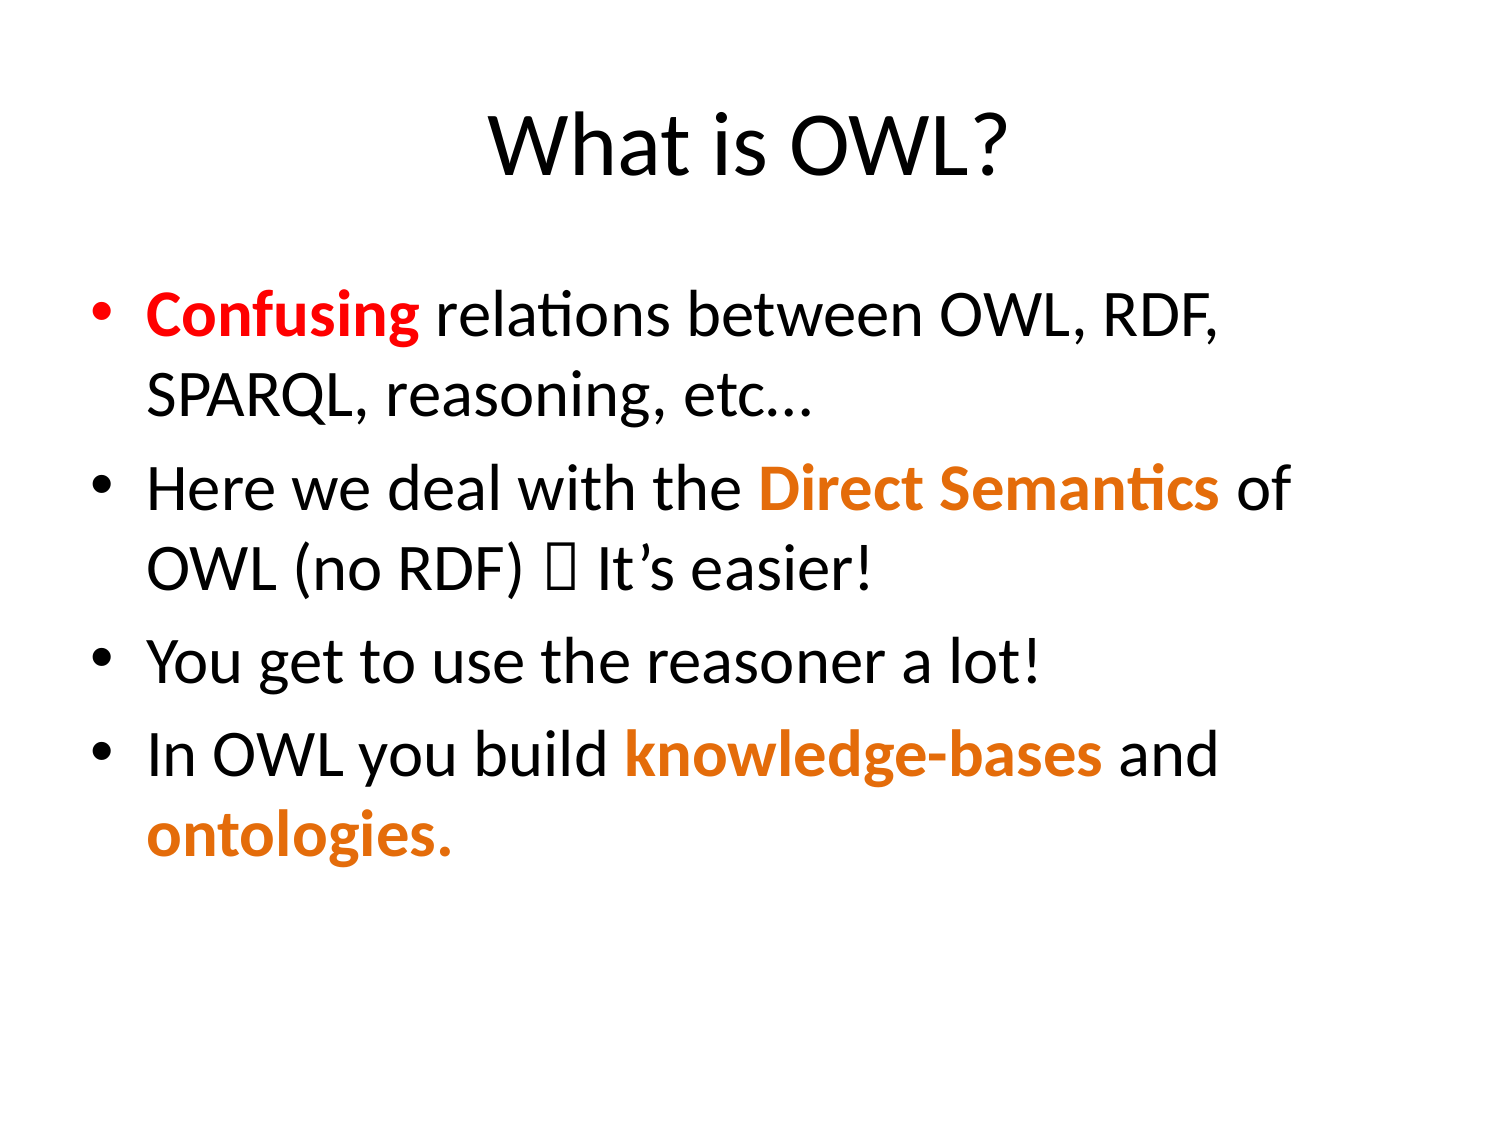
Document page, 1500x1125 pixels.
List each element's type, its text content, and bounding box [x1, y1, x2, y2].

list Confusing relations between OWL, RDF, SPARQL, reasoning, etc… Here we deal with the Direct Semantics of OWL (no RDF)  It’s easier! You get to use the reasoner a lot! In OWL you build knowledge-bases and ontologies. [75, 262, 1425, 1005]
title What is OWL? [75, 45, 1425, 233]
